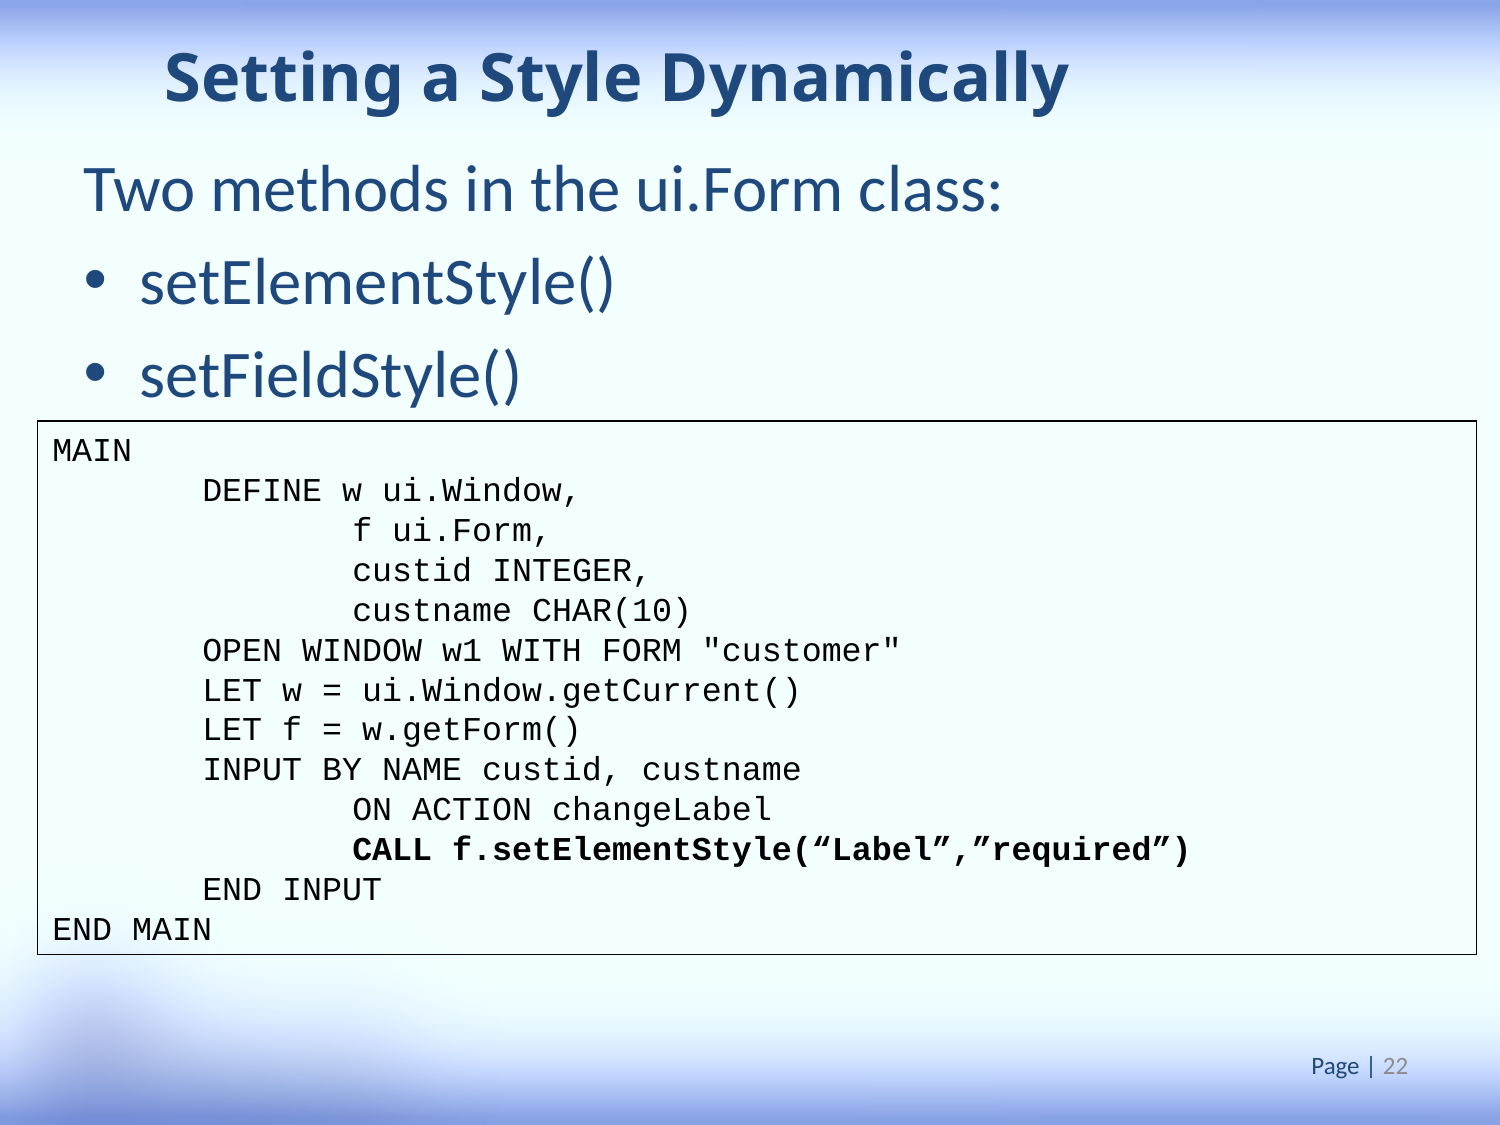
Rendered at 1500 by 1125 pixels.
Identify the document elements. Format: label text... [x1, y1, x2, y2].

picture [0, 0, 1500, 1125]
text_box Two methods in the ui.Form class: setElementStyle() setFieldStyle() [68, 137, 1208, 420]
text_box Setting a Style Dynamically [149, 27, 1376, 163]
text_box MAIN DEFINE w ui.Window, f ui.Form, custid INTEGER, custname CHAR(10) OPEN WINDOW w1 WITH FORM "customer" LET w = ui.Window.getCurrent() LET f = w.getForm() INPUT BY NAME custid, custname ON ACTION changeLabel CALL f.setElementStyle(“Label”,”required”) END INPUT END MAIN [37, 420, 1477, 955]
